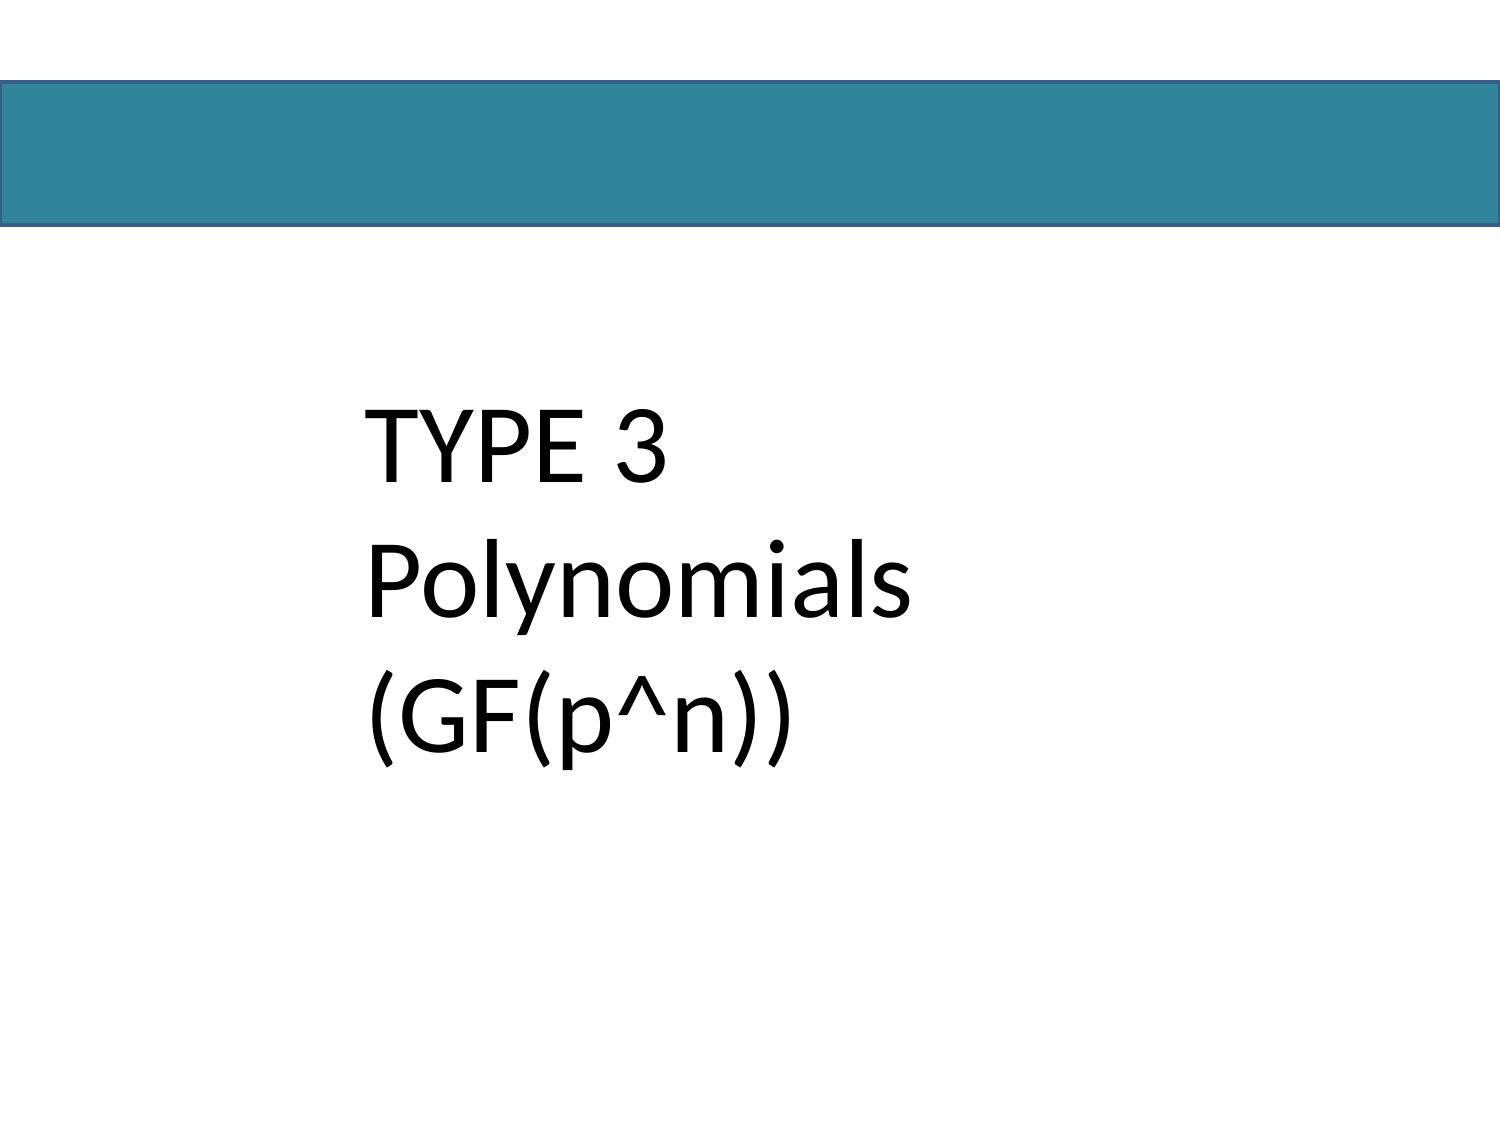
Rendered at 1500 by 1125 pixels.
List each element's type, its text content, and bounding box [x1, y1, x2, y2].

text_box TYPE 3 Polynomials (GF(p^n)) [349, 362, 1238, 783]
